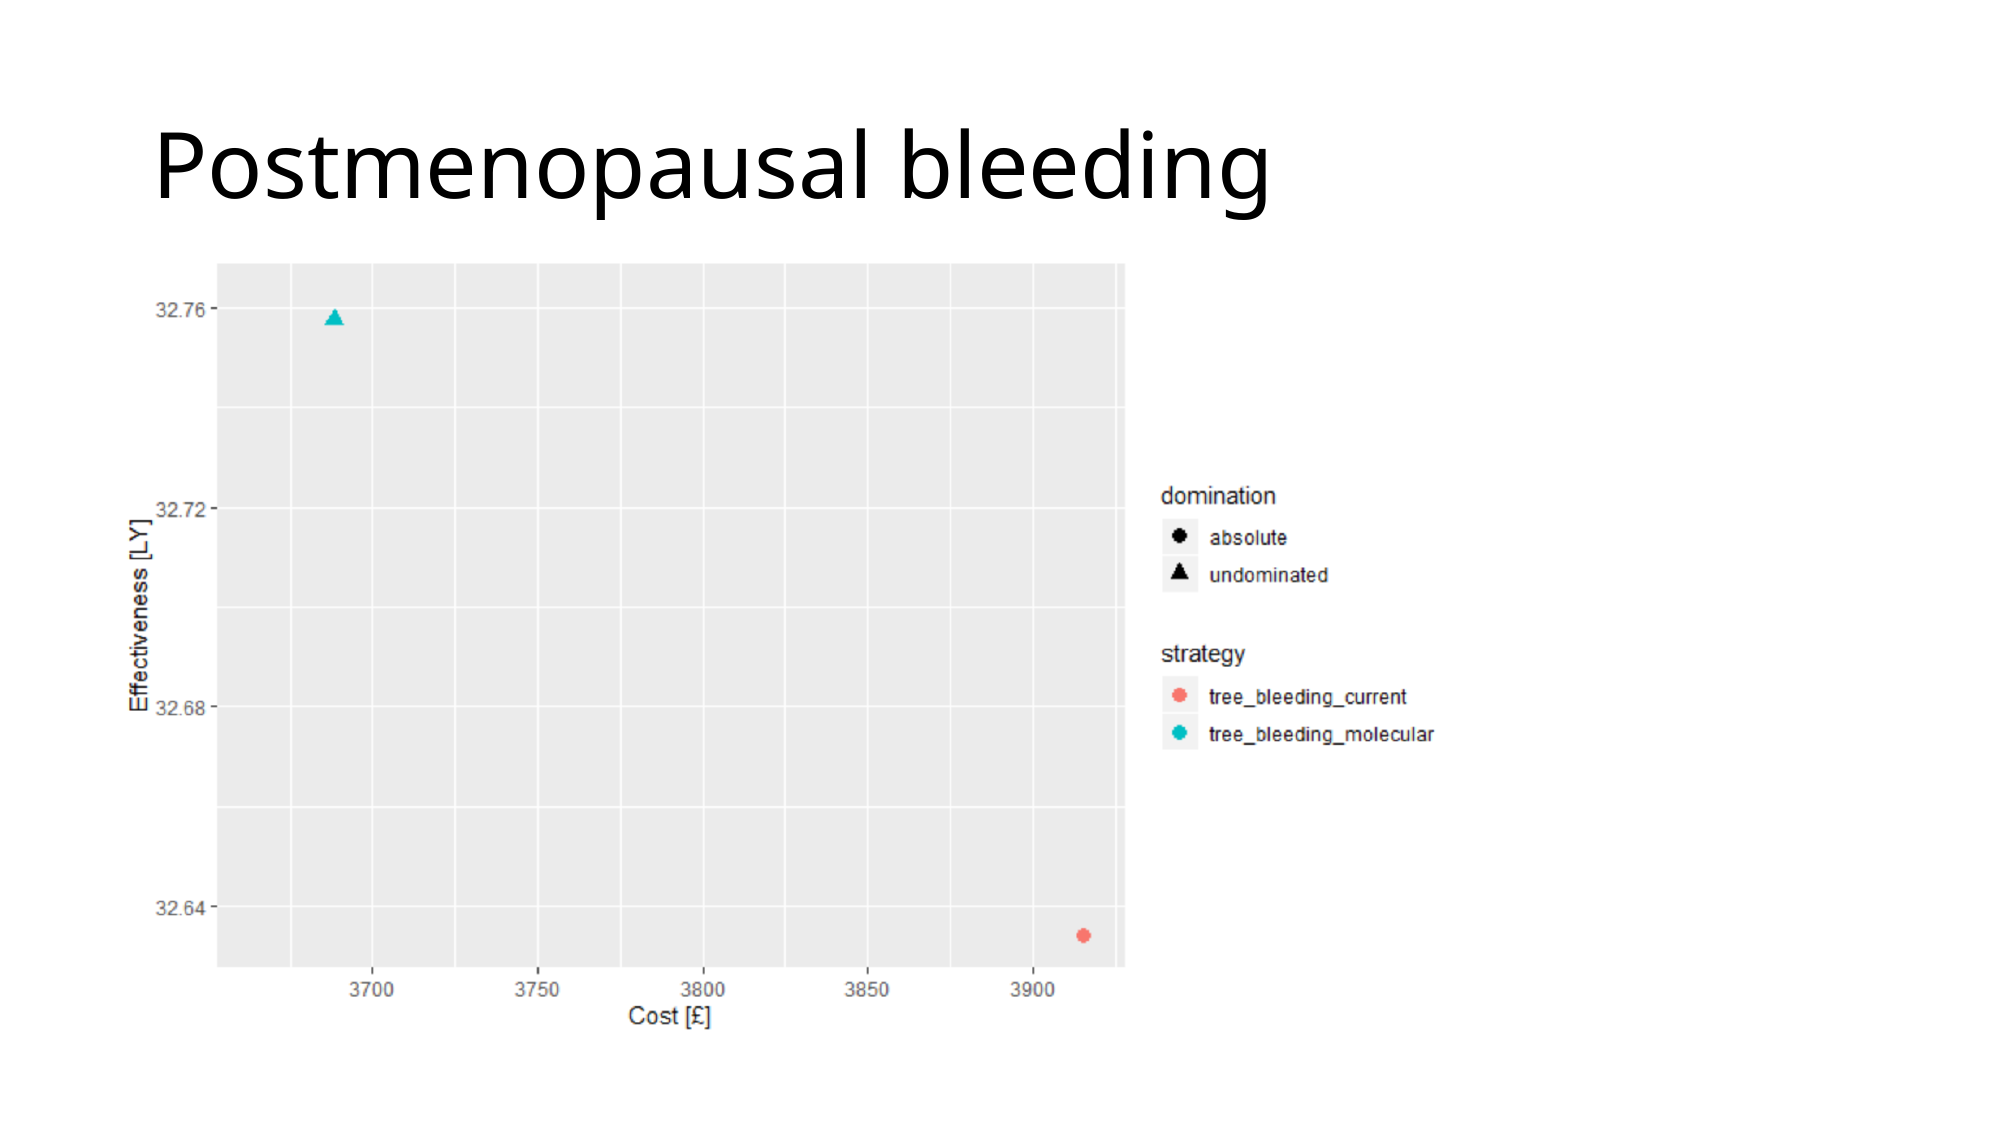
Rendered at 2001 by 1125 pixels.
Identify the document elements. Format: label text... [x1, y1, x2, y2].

title Postmenopausal bleeding [137, 59, 1863, 278]
picture [121, 250, 1452, 1036]
